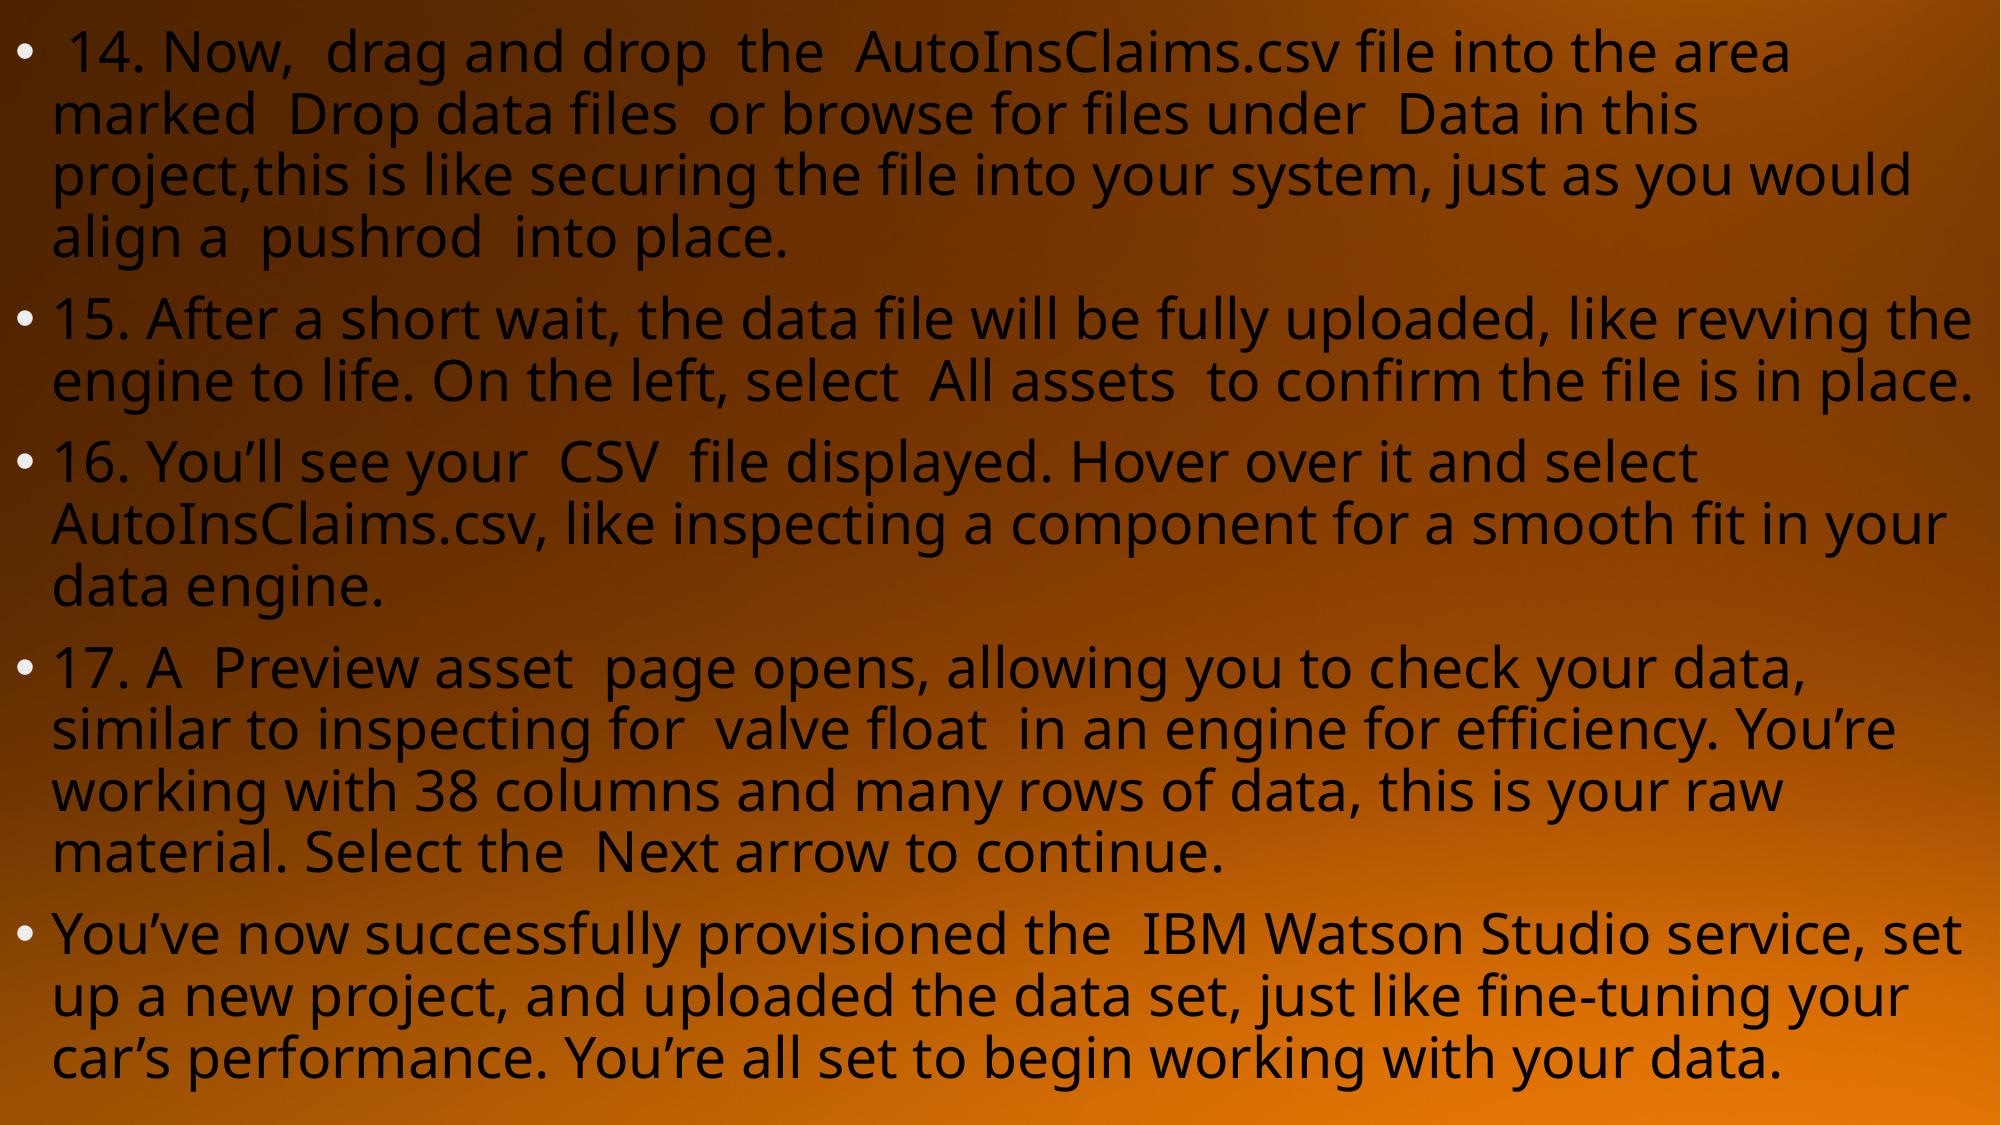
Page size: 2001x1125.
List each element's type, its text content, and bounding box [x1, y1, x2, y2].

picture [0, 0, 2001, 1125]
list 14. Now, drag and drop the AutoInsClaims.csv file into the area marked Drop data files or browse for files under Data in this project,this is like securing the file into your system, just as you would align a pushrod into place. 15. After a short wait, the data file will be fully uploaded, like revving the engine to life. On the left, select All assets to confirm the file is in place. 16. You’ll see your CSV file displayed. Hover over it and select AutoInsClaims.csv, like inspecting a component for a smooth fit in your data engine. 17. A Preview asset page opens, allowing you to check your data, similar to inspecting for valve float in an engine for efficiency. You’re working with 38 columns and many rows of data, this is your raw material. Select the Next arrow to continue. You’ve now successfully provisioned the IBM Watson Studio service, set up a new project, and uploaded the data set, just like fine-tuning your car’s performance. You’re all set to begin working with your data. [0, 15, 2000, 1125]
